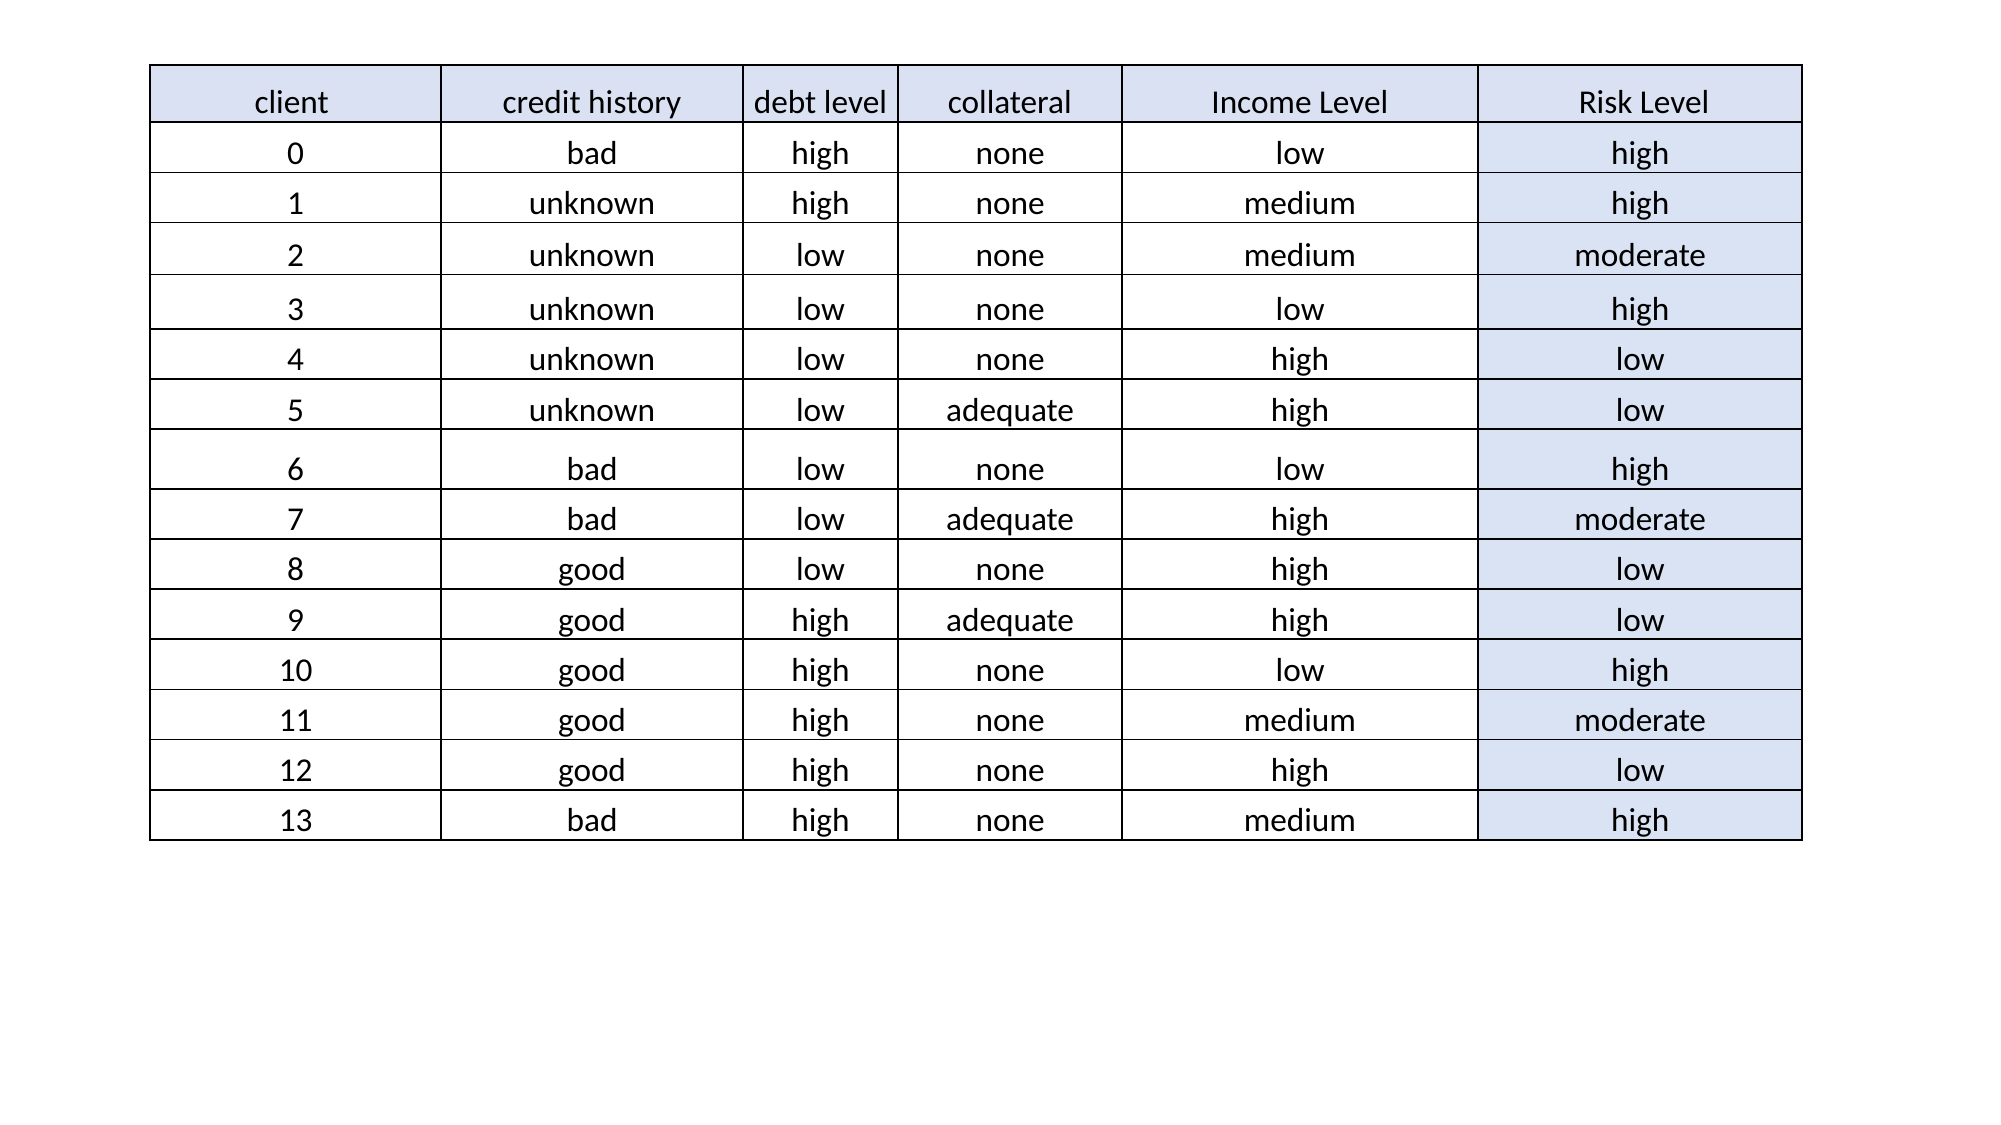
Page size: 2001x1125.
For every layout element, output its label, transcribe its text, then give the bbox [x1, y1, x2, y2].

table_cell high [1123, 740, 1477, 789]
table_cell 5 [151, 380, 440, 428]
table_cell high [1479, 123, 1801, 172]
table_cell high [1479, 791, 1801, 839]
table_cell bad [442, 791, 742, 839]
table_cell none [899, 223, 1121, 274]
table_cell high [1123, 330, 1477, 378]
table_cell none [899, 430, 1121, 488]
table_cell low [744, 380, 897, 428]
table_header debt level [744, 66, 897, 121]
table_cell high [1123, 380, 1477, 428]
table_cell unknown [442, 380, 742, 428]
table_cell high [744, 640, 897, 689]
table_cell moderate [1479, 490, 1801, 538]
table_cell low [1123, 123, 1477, 172]
table_cell bad [442, 490, 742, 538]
table_cell good [442, 590, 742, 638]
table_cell bad [442, 123, 742, 172]
table_cell none [899, 640, 1121, 689]
table_cell 2 [151, 223, 440, 274]
table_cell medium [1123, 173, 1477, 222]
table_cell high [1479, 640, 1801, 689]
table_cell 7 [151, 490, 440, 538]
table_cell 12 [151, 740, 440, 789]
table_cell bad [442, 430, 742, 488]
table_cell low [744, 275, 897, 328]
table_cell high [1479, 173, 1801, 222]
table_cell 11 [151, 690, 440, 739]
table_cell 13 [151, 791, 440, 839]
table_cell adequate [899, 490, 1121, 538]
table_cell unknown [442, 173, 742, 222]
table_cell high [1123, 590, 1477, 638]
table_cell none [899, 173, 1121, 222]
table_cell low [744, 540, 897, 588]
table_cell high [744, 590, 897, 638]
table_cell good [442, 690, 742, 739]
table_cell none [899, 540, 1121, 588]
table_cell low [1479, 740, 1801, 789]
table_cell 9 [151, 590, 440, 638]
table_cell none [899, 123, 1121, 172]
table_cell 0 [151, 123, 440, 172]
table_cell high [744, 740, 897, 789]
table_header Risk Level [1479, 66, 1801, 121]
table_cell high [1479, 275, 1801, 328]
table_cell low [1123, 640, 1477, 689]
table_cell none [899, 740, 1121, 789]
table_cell good [442, 740, 742, 789]
table_cell none [899, 275, 1121, 328]
table_cell low [744, 430, 897, 488]
table_cell 6 [151, 430, 440, 488]
table_cell unknown [442, 275, 742, 328]
table_cell high [744, 791, 897, 839]
table_cell good [442, 640, 742, 689]
table_cell none [899, 330, 1121, 378]
table_cell 10 [151, 640, 440, 689]
table_cell 1 [151, 173, 440, 222]
table_cell unknown [442, 330, 742, 378]
table_cell low [744, 330, 897, 378]
table_cell medium [1123, 223, 1477, 274]
table_cell high [1123, 490, 1477, 538]
table_cell good [442, 540, 742, 588]
table_cell low [1479, 590, 1801, 638]
table_header credit history [442, 66, 742, 121]
table_header collateral [899, 66, 1121, 121]
table_cell low [744, 223, 897, 274]
table_cell moderate [1479, 223, 1801, 274]
table_cell low [1479, 330, 1801, 378]
table_header client [151, 66, 440, 121]
table_cell low [1479, 380, 1801, 428]
table_cell low [1479, 540, 1801, 588]
table_cell low [1123, 430, 1477, 488]
table_cell 4 [151, 330, 440, 378]
table_cell unknown [442, 223, 742, 274]
table_cell adequate [899, 380, 1121, 428]
table_cell adequate [899, 590, 1121, 638]
table_cell low [744, 490, 897, 538]
table_cell low [1123, 275, 1477, 328]
table_cell high [744, 123, 897, 172]
table_cell high [744, 173, 897, 222]
table_cell high [1123, 540, 1477, 588]
table_cell none [899, 791, 1121, 839]
table_cell high [744, 690, 897, 739]
table_header Income Level [1123, 66, 1477, 121]
table_cell 3 [151, 275, 440, 328]
table_cell moderate [1479, 690, 1801, 739]
table_cell none [899, 690, 1121, 739]
table_cell medium [1123, 791, 1477, 839]
table_cell medium [1123, 690, 1477, 739]
table_cell high [1479, 430, 1801, 488]
table_cell 8 [151, 540, 440, 588]
